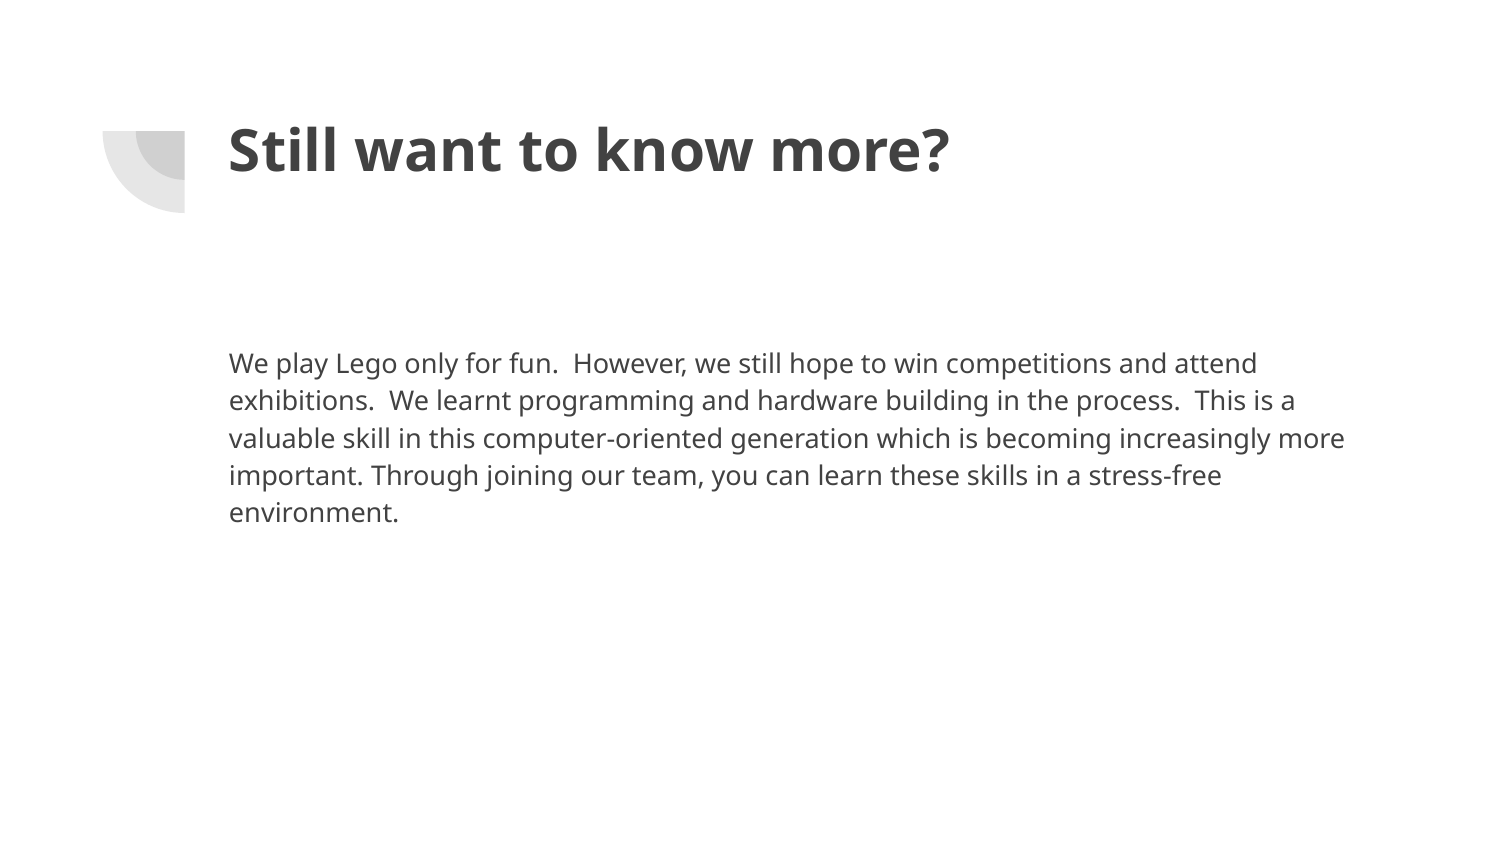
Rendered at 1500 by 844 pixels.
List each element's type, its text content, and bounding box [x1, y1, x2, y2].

list We play Lego only for fun. However, we still hope to win competitions and attend exhibitions. We learnt programming and hardware building in the process. This is a valuable skill in this computer-oriented generation which is becoming increasingly more important. Through joining our team, you can learn these skills in a stress-free environment. [213, 326, 1368, 744]
title Still want to know more? [213, 98, 1368, 263]
